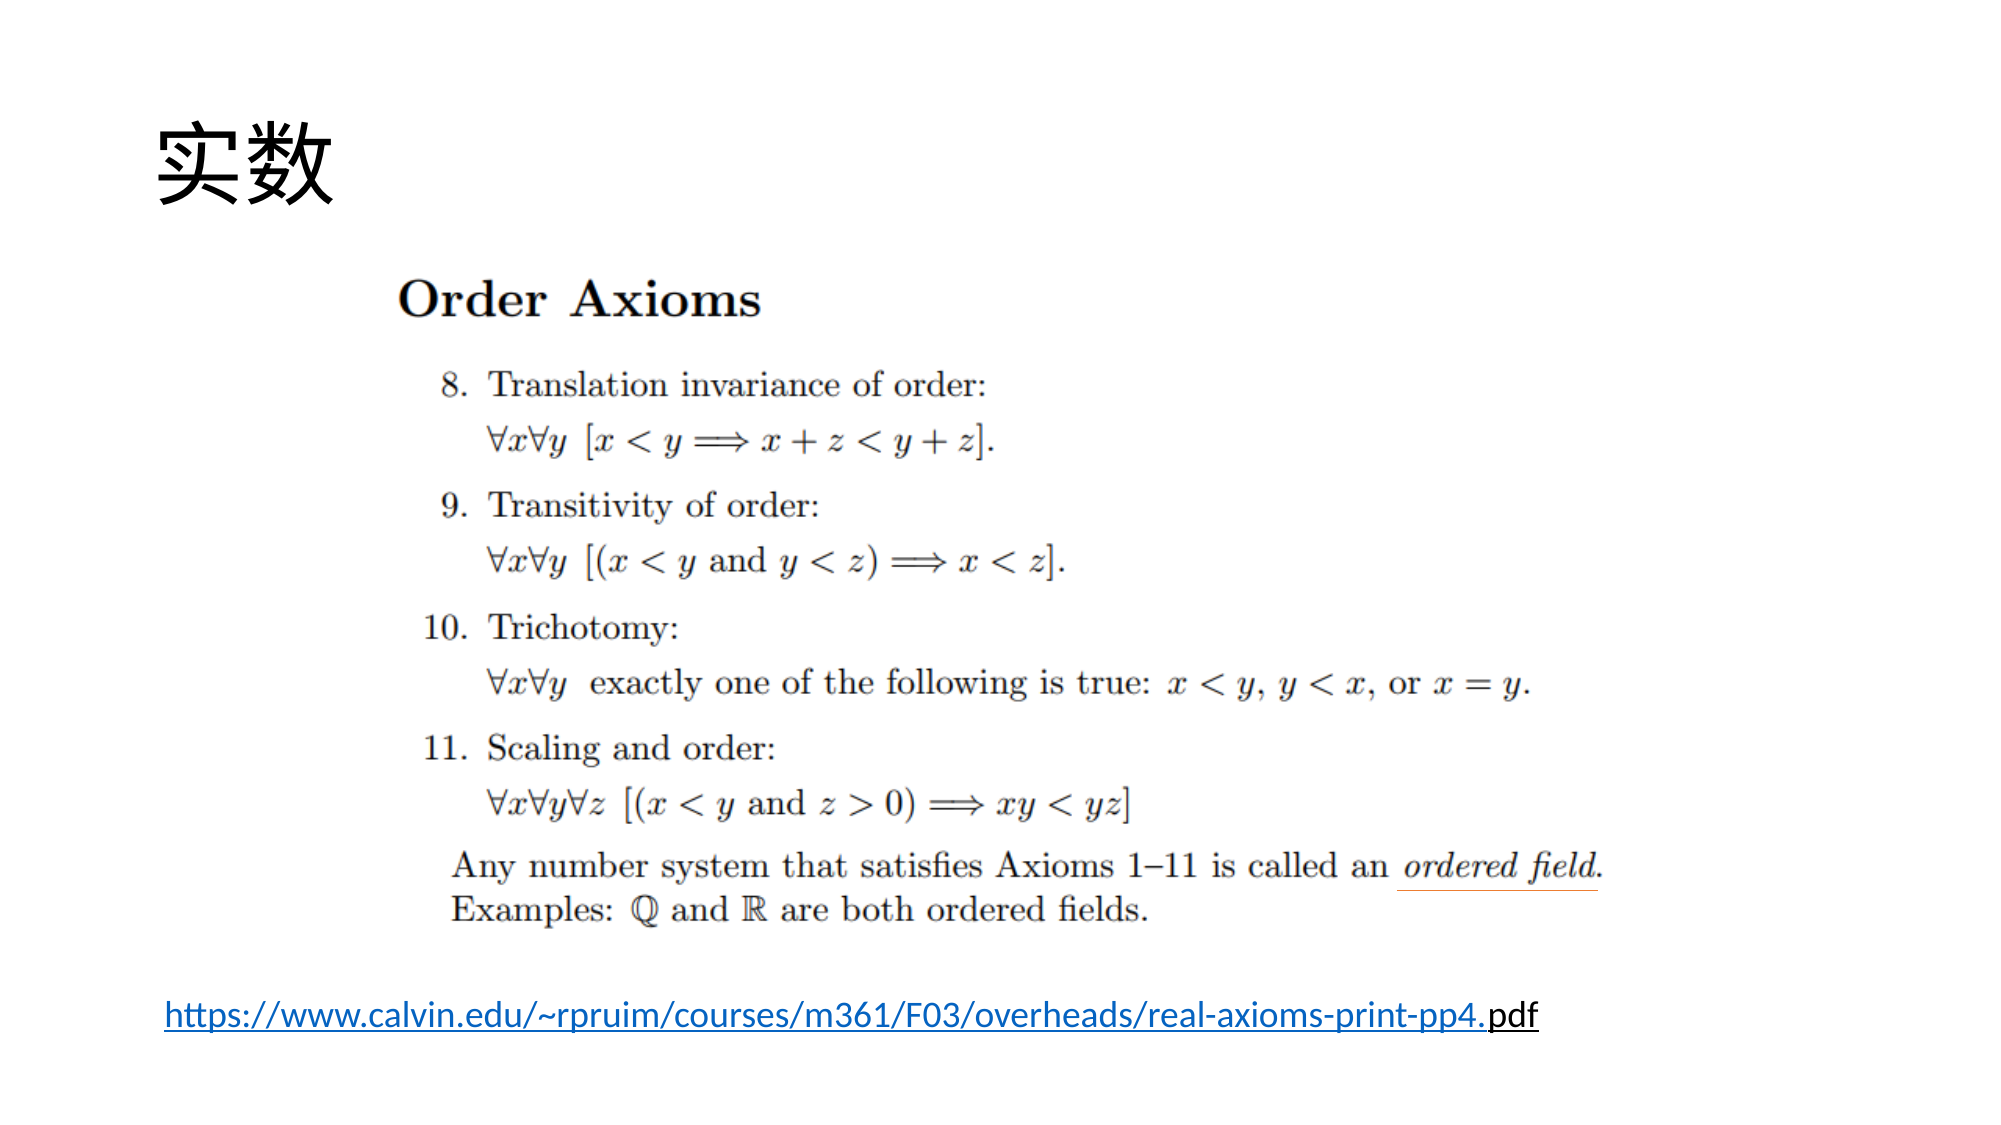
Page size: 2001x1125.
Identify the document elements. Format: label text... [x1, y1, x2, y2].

text_box https://www.calvin.edu/~rpruim/courses/m361/F03/overheads/real-axioms-print-pp4.pdf [149, 982, 1725, 1043]
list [379, 271, 1621, 943]
title 实数 [137, 59, 1863, 278]
